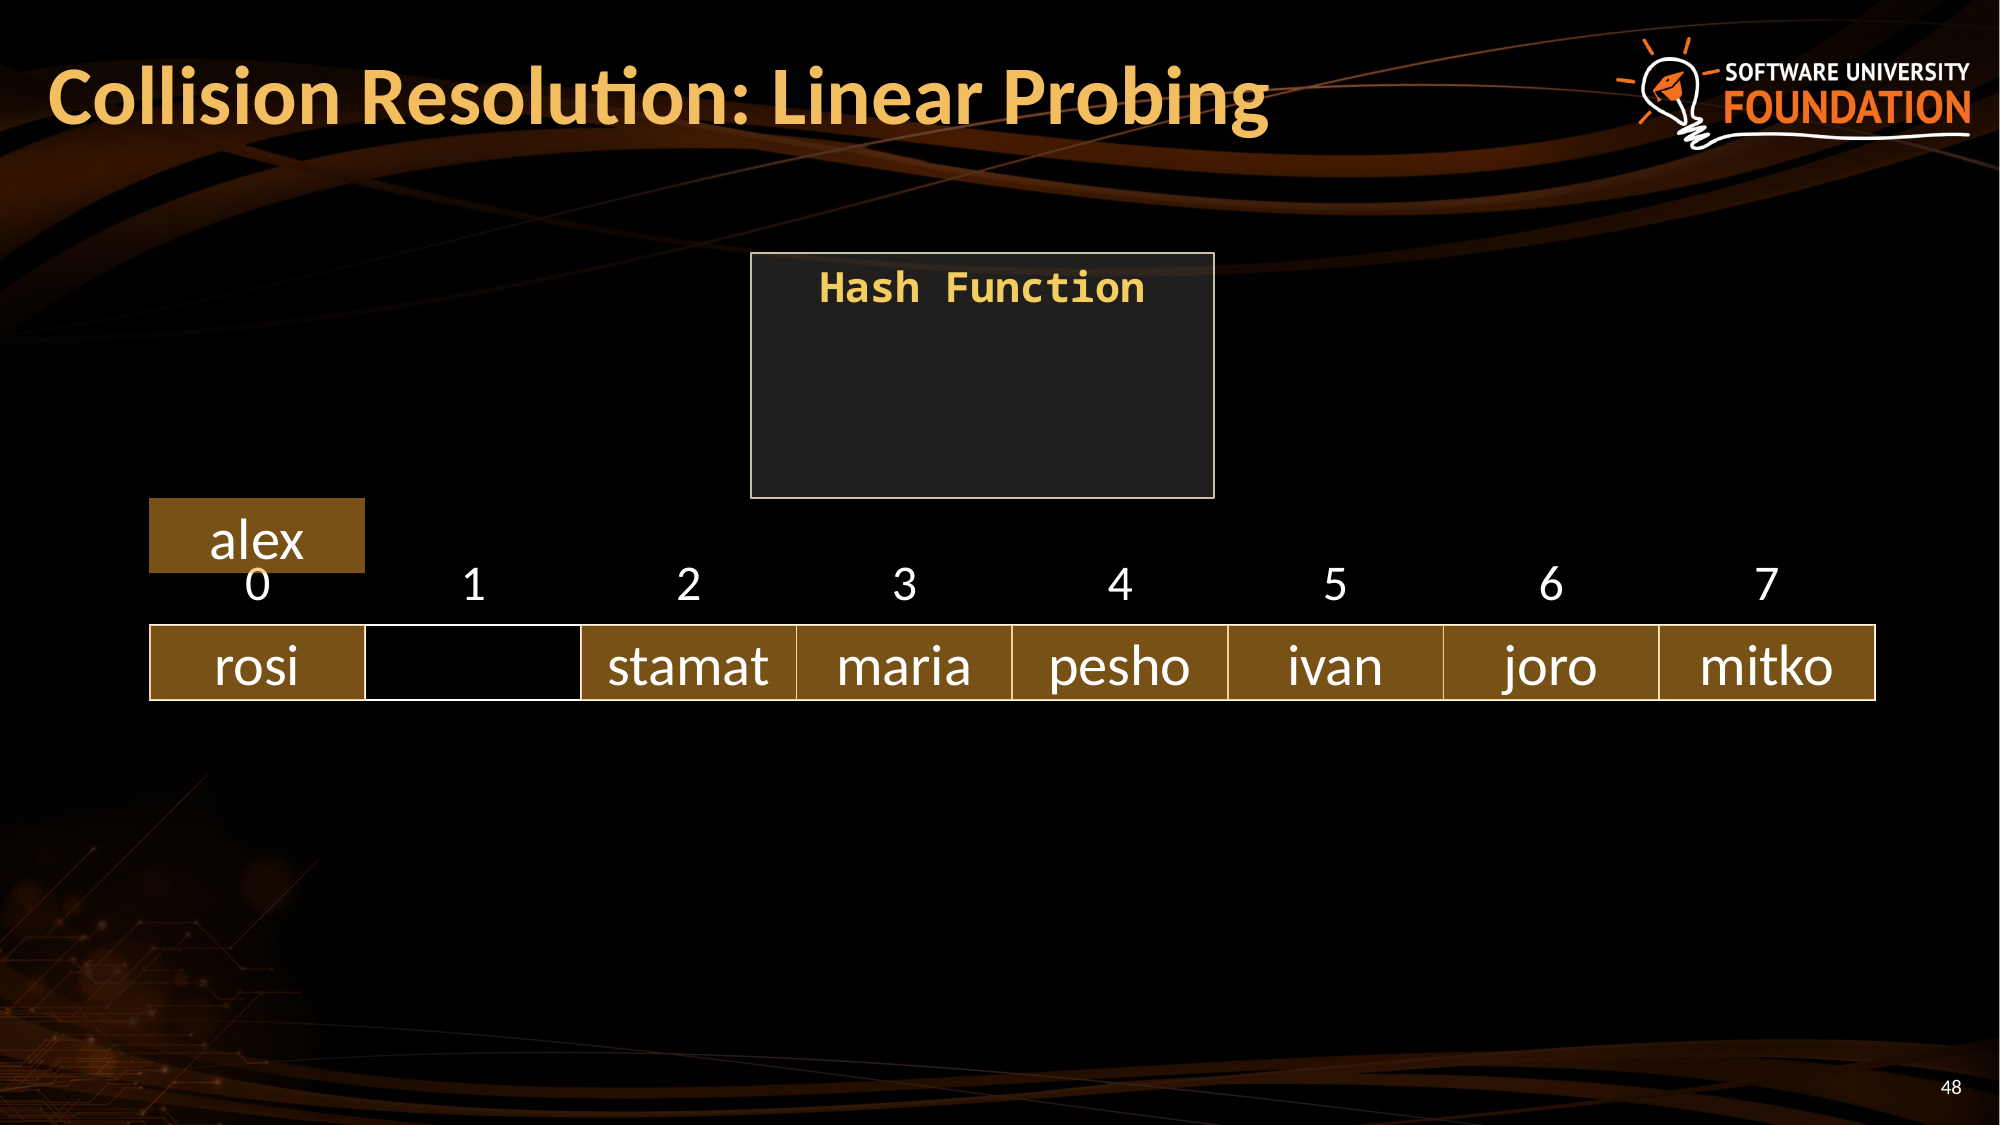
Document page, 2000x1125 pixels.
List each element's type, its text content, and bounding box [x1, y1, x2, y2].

title Collision Resolution: Linear Probing [30, 6, 1602, 189]
text_box mitko [1659, 624, 1875, 700]
table_header 4 [1012, 550, 1228, 624]
table_header 6 [1443, 550, 1659, 624]
text_box ivan [1228, 624, 1442, 700]
text_box joro [1442, 624, 1659, 700]
table_header 5 [1228, 550, 1443, 624]
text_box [751, 252, 1214, 499]
text_box pesho [1012, 624, 1228, 700]
table_header 7 [1659, 550, 1875, 624]
text_box maria [797, 624, 1012, 700]
table_header 0 [150, 574, 365, 624]
text_box rosi [149, 624, 365, 700]
picture [0, 0, 2000, 1125]
table_header 2 [581, 550, 797, 624]
text_box alex [149, 498, 365, 574]
slide_number 48 [1897, 1070, 1968, 1103]
table_cell [366, 626, 580, 699]
text_box stamat [580, 624, 797, 700]
table_header 3 [797, 550, 1012, 624]
table_header 1 [365, 550, 581, 624]
